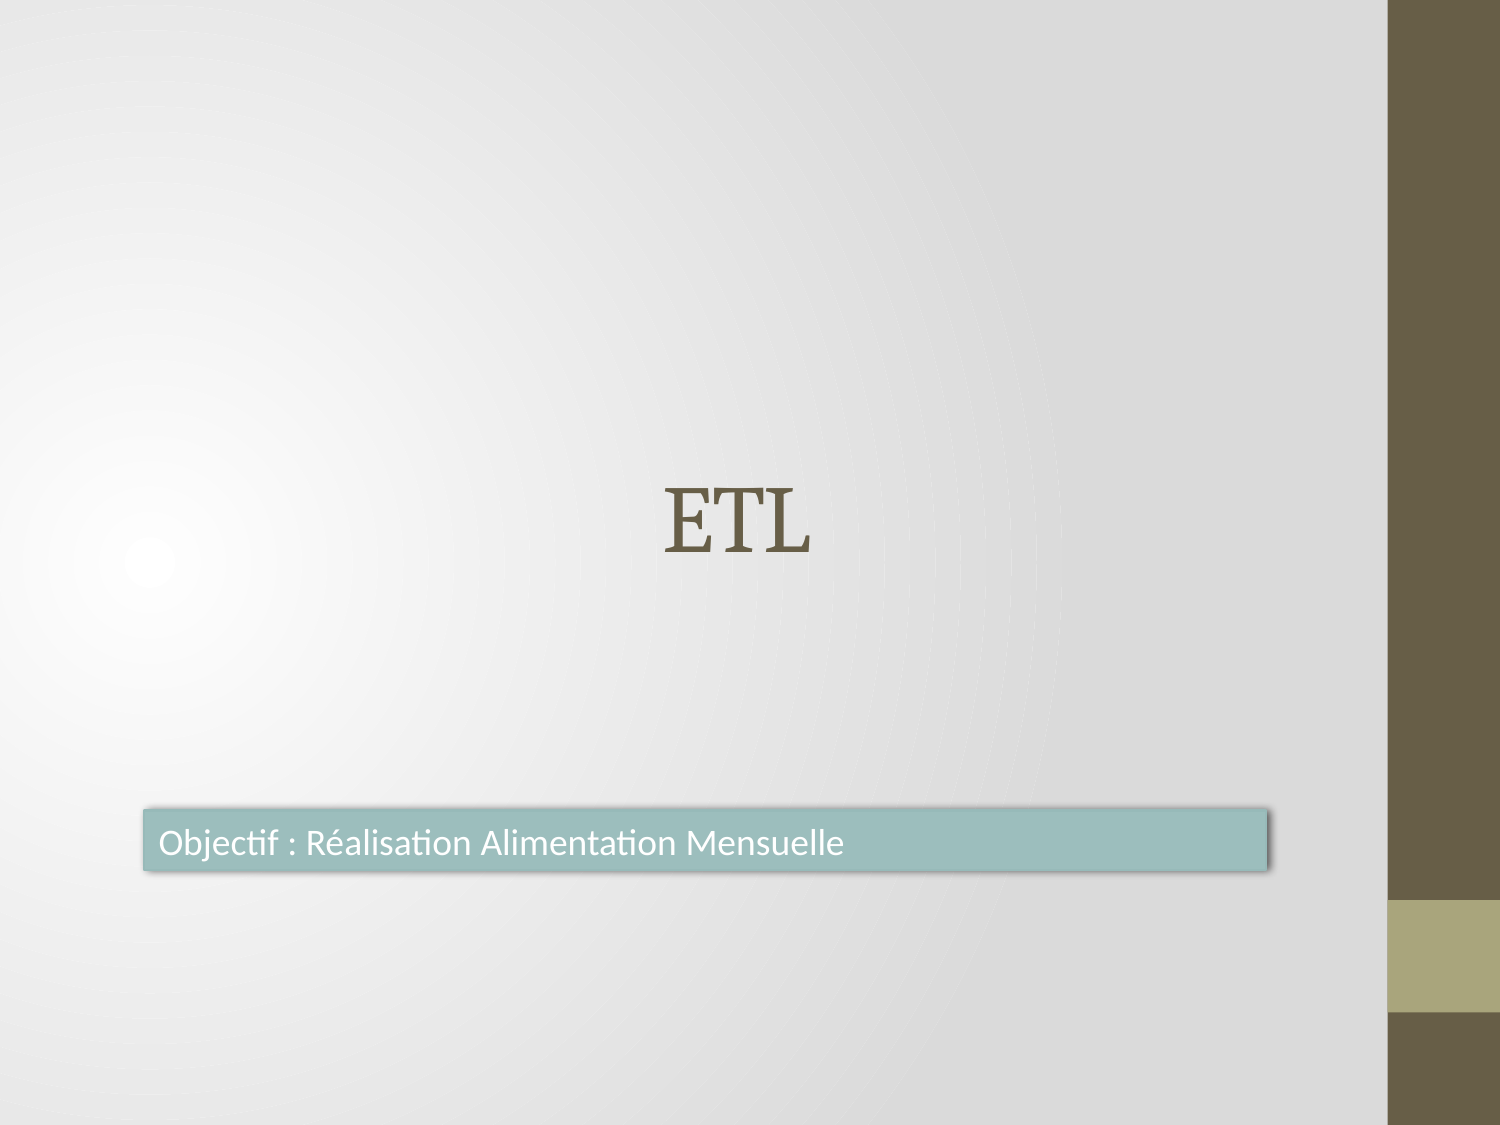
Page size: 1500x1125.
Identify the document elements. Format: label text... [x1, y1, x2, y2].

text_box Objectif : Réalisation Alimentation Mensuelle [143, 809, 1267, 871]
title ETL [112, 420, 1363, 609]
